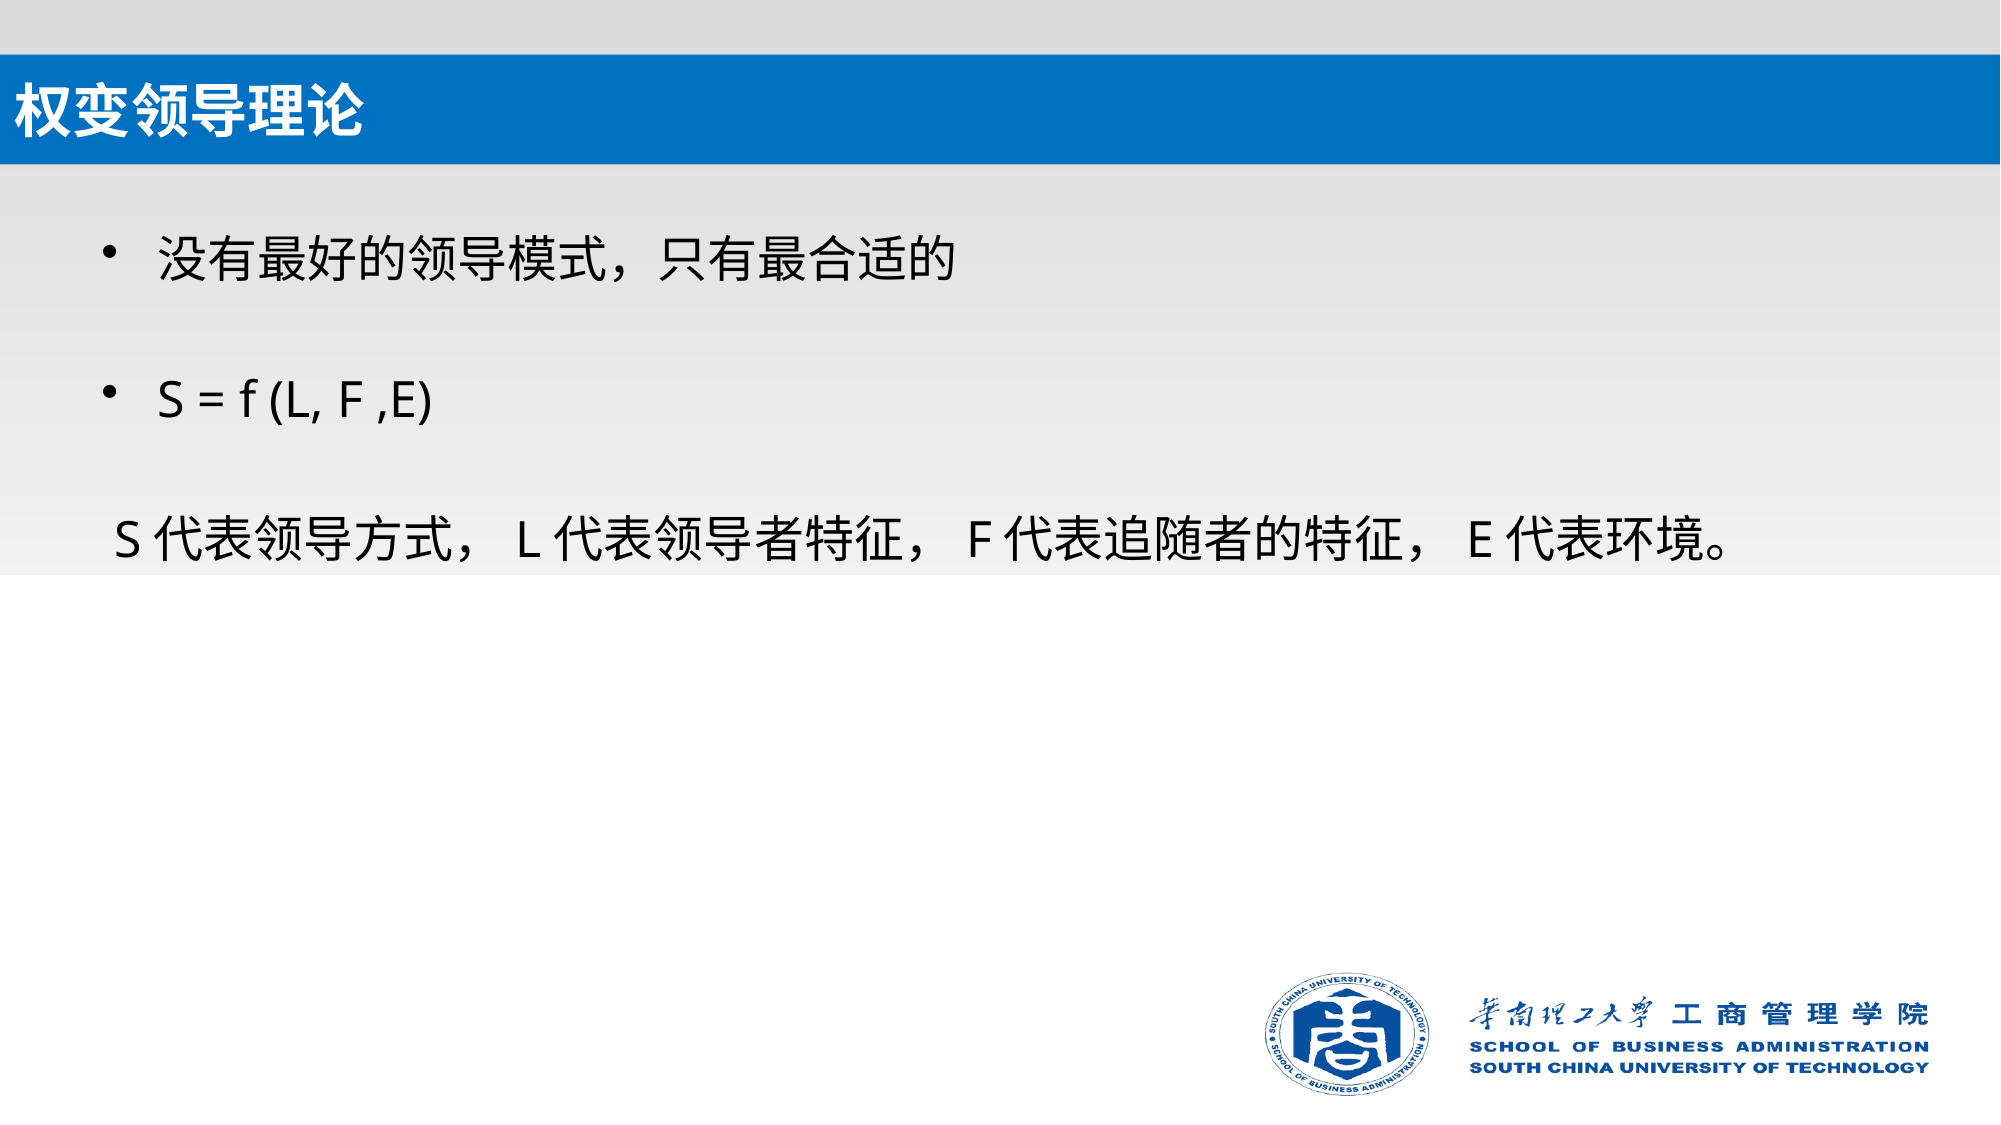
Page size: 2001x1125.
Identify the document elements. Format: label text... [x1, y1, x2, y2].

list 没有最好的领导模式，只有最合适的 S = f (L, F ,E) S代表领导方式，L代表领导者特征，F代表追随者的特征，E代表环境。 [86, 219, 1898, 1006]
title 权变领导理论 [0, 54, 2000, 165]
picture [1241, 941, 1961, 1125]
